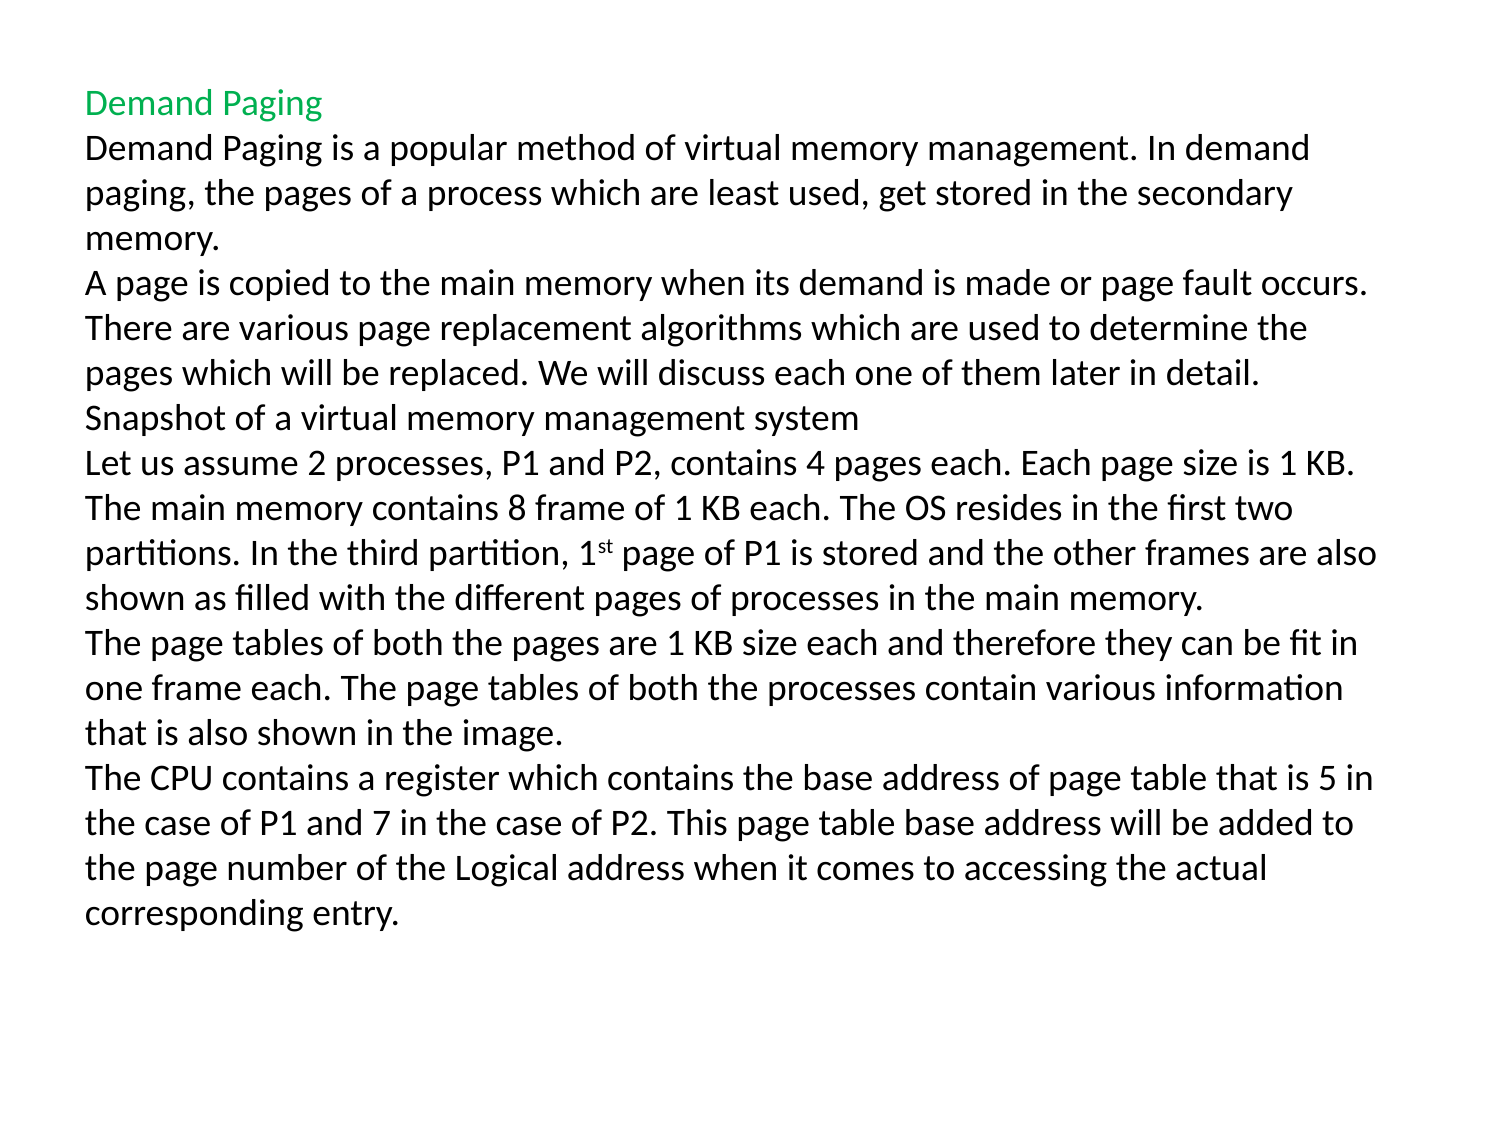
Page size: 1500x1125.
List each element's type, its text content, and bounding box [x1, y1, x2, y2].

text_box Demand Paging Demand Paging is a popular method of virtual memory management. In demand paging, the pages of a process which are least used, get stored in the secondary memory. A page is copied to the main memory when its demand is made or page fault occurs. There are various page replacement algorithms which are used to determine the pages which will be replaced. We will discuss each one of them later in detail. Snapshot of a virtual memory management system Let us assume 2 processes, P1 and P2, contains 4 pages each. Each page size is 1 KB. The main memory contains 8 frame of 1 KB each. The OS resides in the first two partitions. In the third partition, 1st page of P1 is stored and the other frames are also shown as filled with the different pages of processes in the main memory. The page tables of both the pages are 1 KB size each and therefore they can be fit in one frame each. The page tables of both the processes contain various information that is also shown in the image. The CPU contains a register which contains the base address of page table that is 5 in the case of P1 and 7 in the case of P2. This page table base address will be added to the page number of the Logical address when it comes to accessing the actual corresponding entry. [70, 70, 1418, 940]
